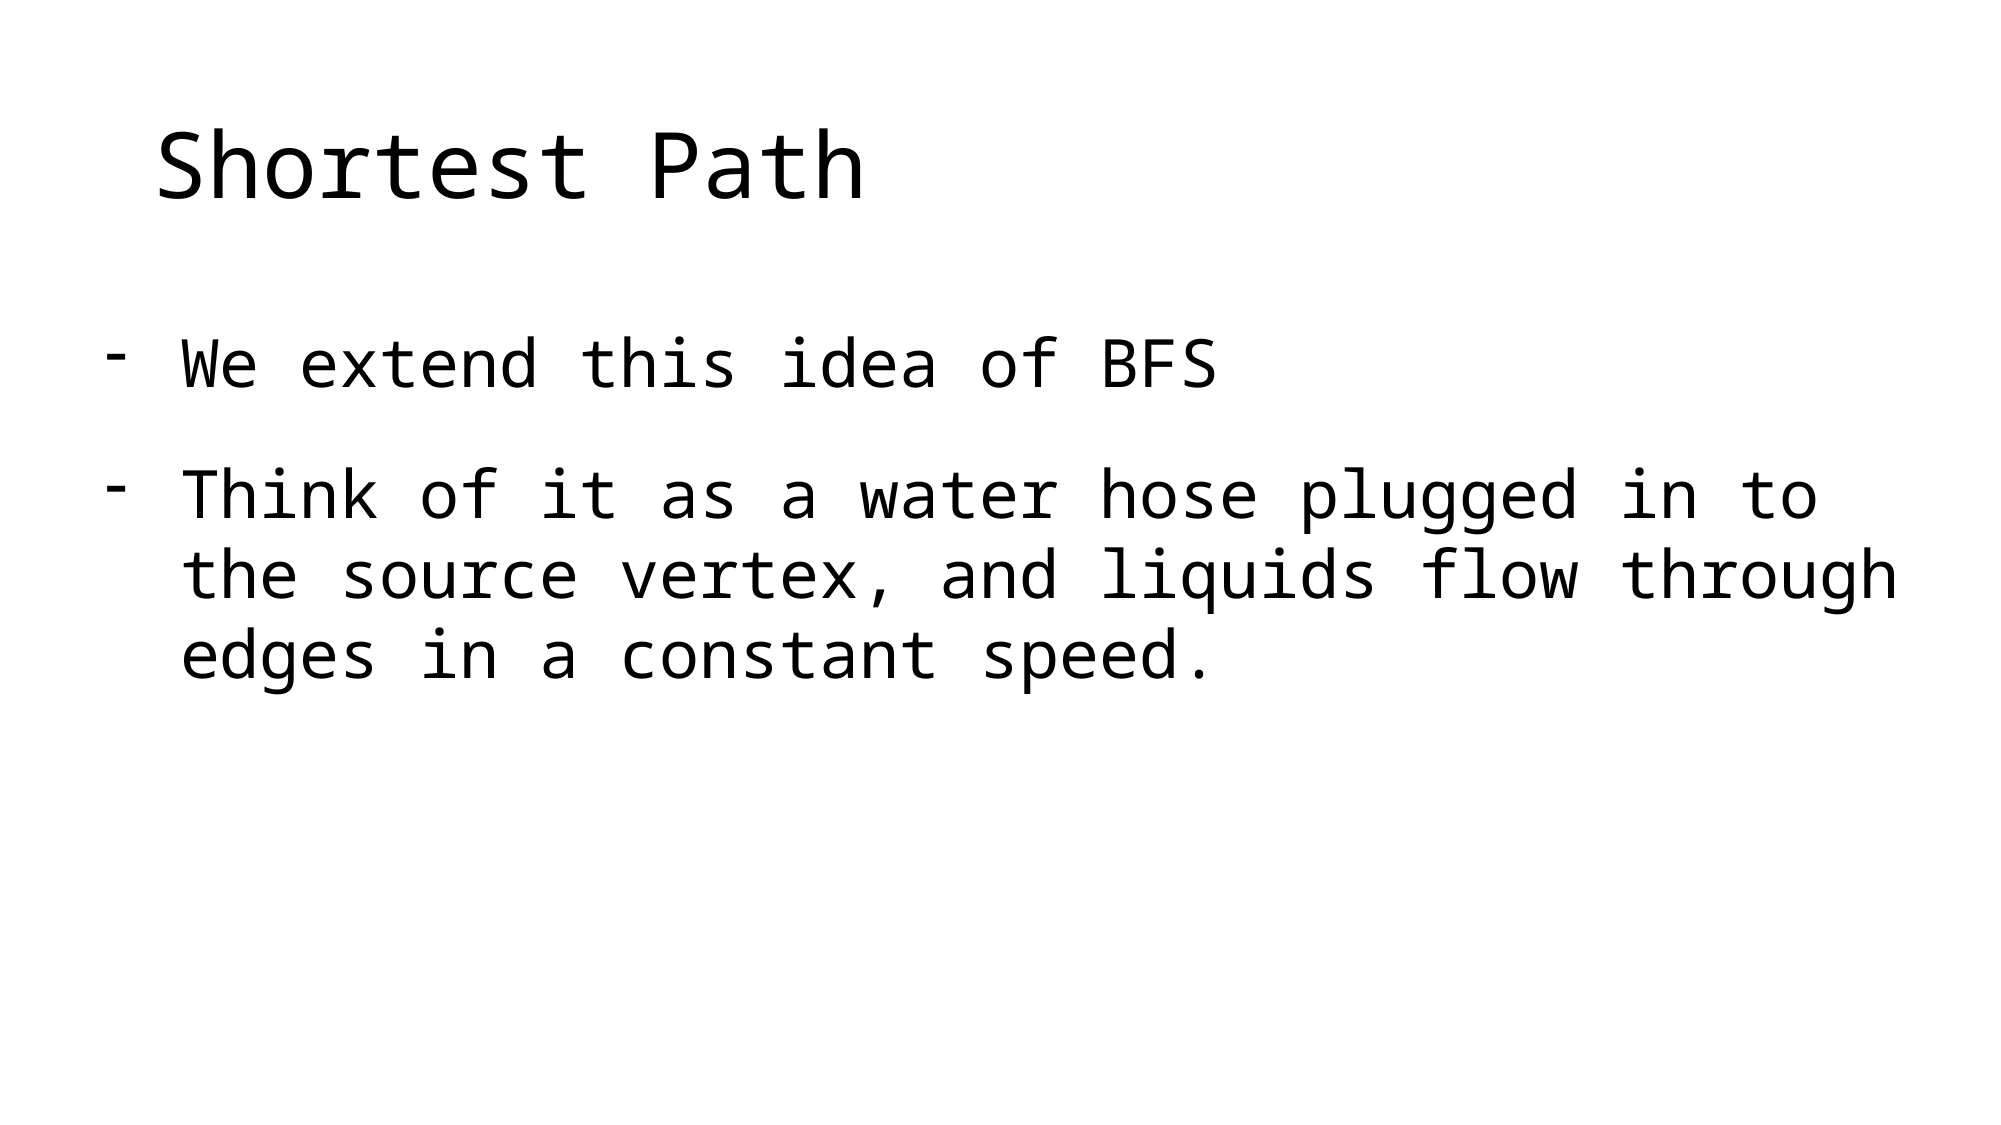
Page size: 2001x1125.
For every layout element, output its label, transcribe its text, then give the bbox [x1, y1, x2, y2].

text_box Think of it as a water hose plugged in to the source vertex, and liquids flow through edges in a constant speed. [90, 444, 1946, 700]
text_box We extend this idea of BFS [90, 313, 1946, 408]
title Shortest Path [137, 59, 1863, 278]
